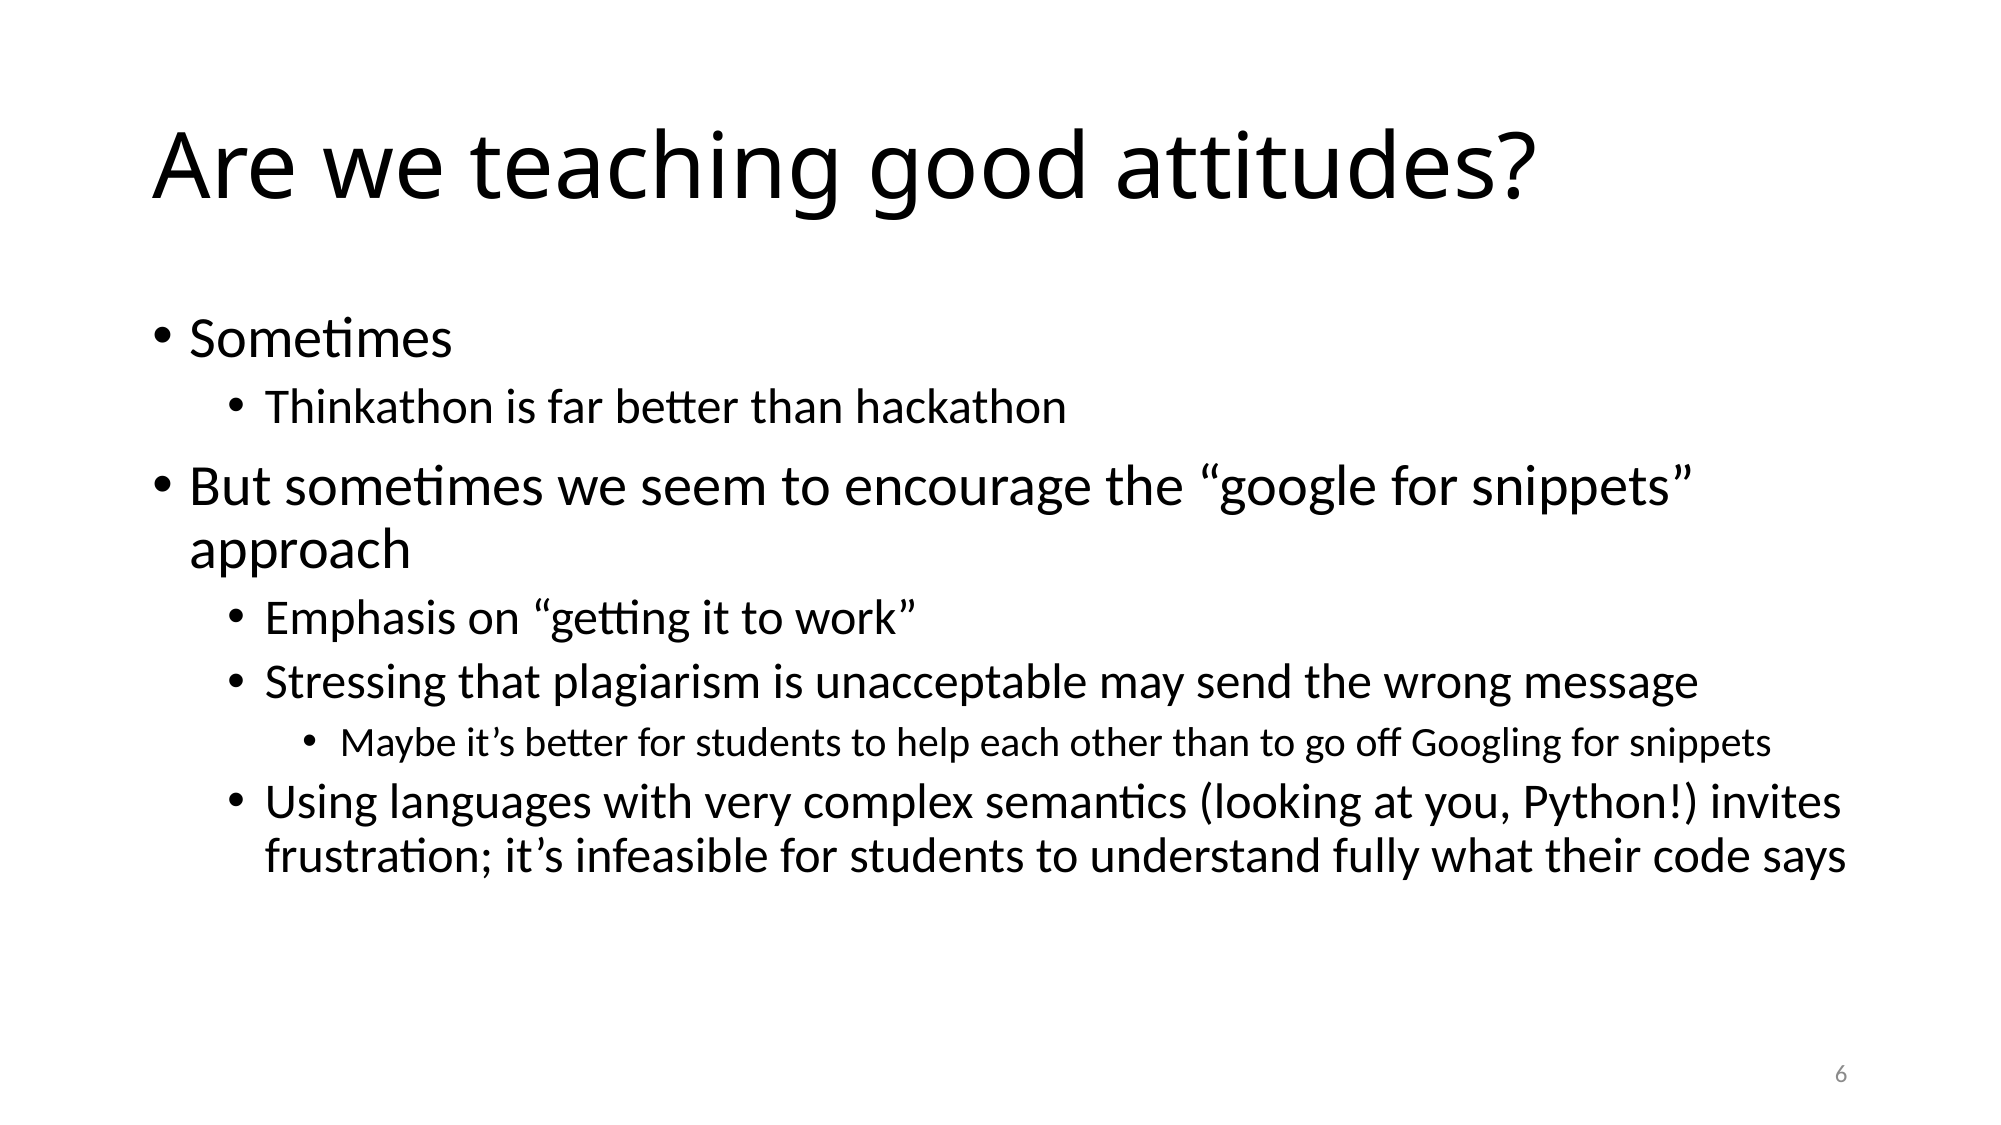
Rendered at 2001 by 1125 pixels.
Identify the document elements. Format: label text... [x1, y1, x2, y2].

list Sometimes Thinkathon is far better than hackathon But sometimes we seem to encourage the “google for snippets” approach Emphasis on “getting it to work” Stressing that plagiarism is unacceptable may send the wrong message Maybe it’s better for students to help each other than to go off Googling for snippets Using languages with very complex semantics (looking at you, Python!) invites frustration; it’s infeasible for students to understand fully what their code says [137, 299, 1863, 1014]
slide_number 6 [1412, 1042, 1863, 1103]
title Are we teaching good attitudes? [137, 59, 1863, 278]
